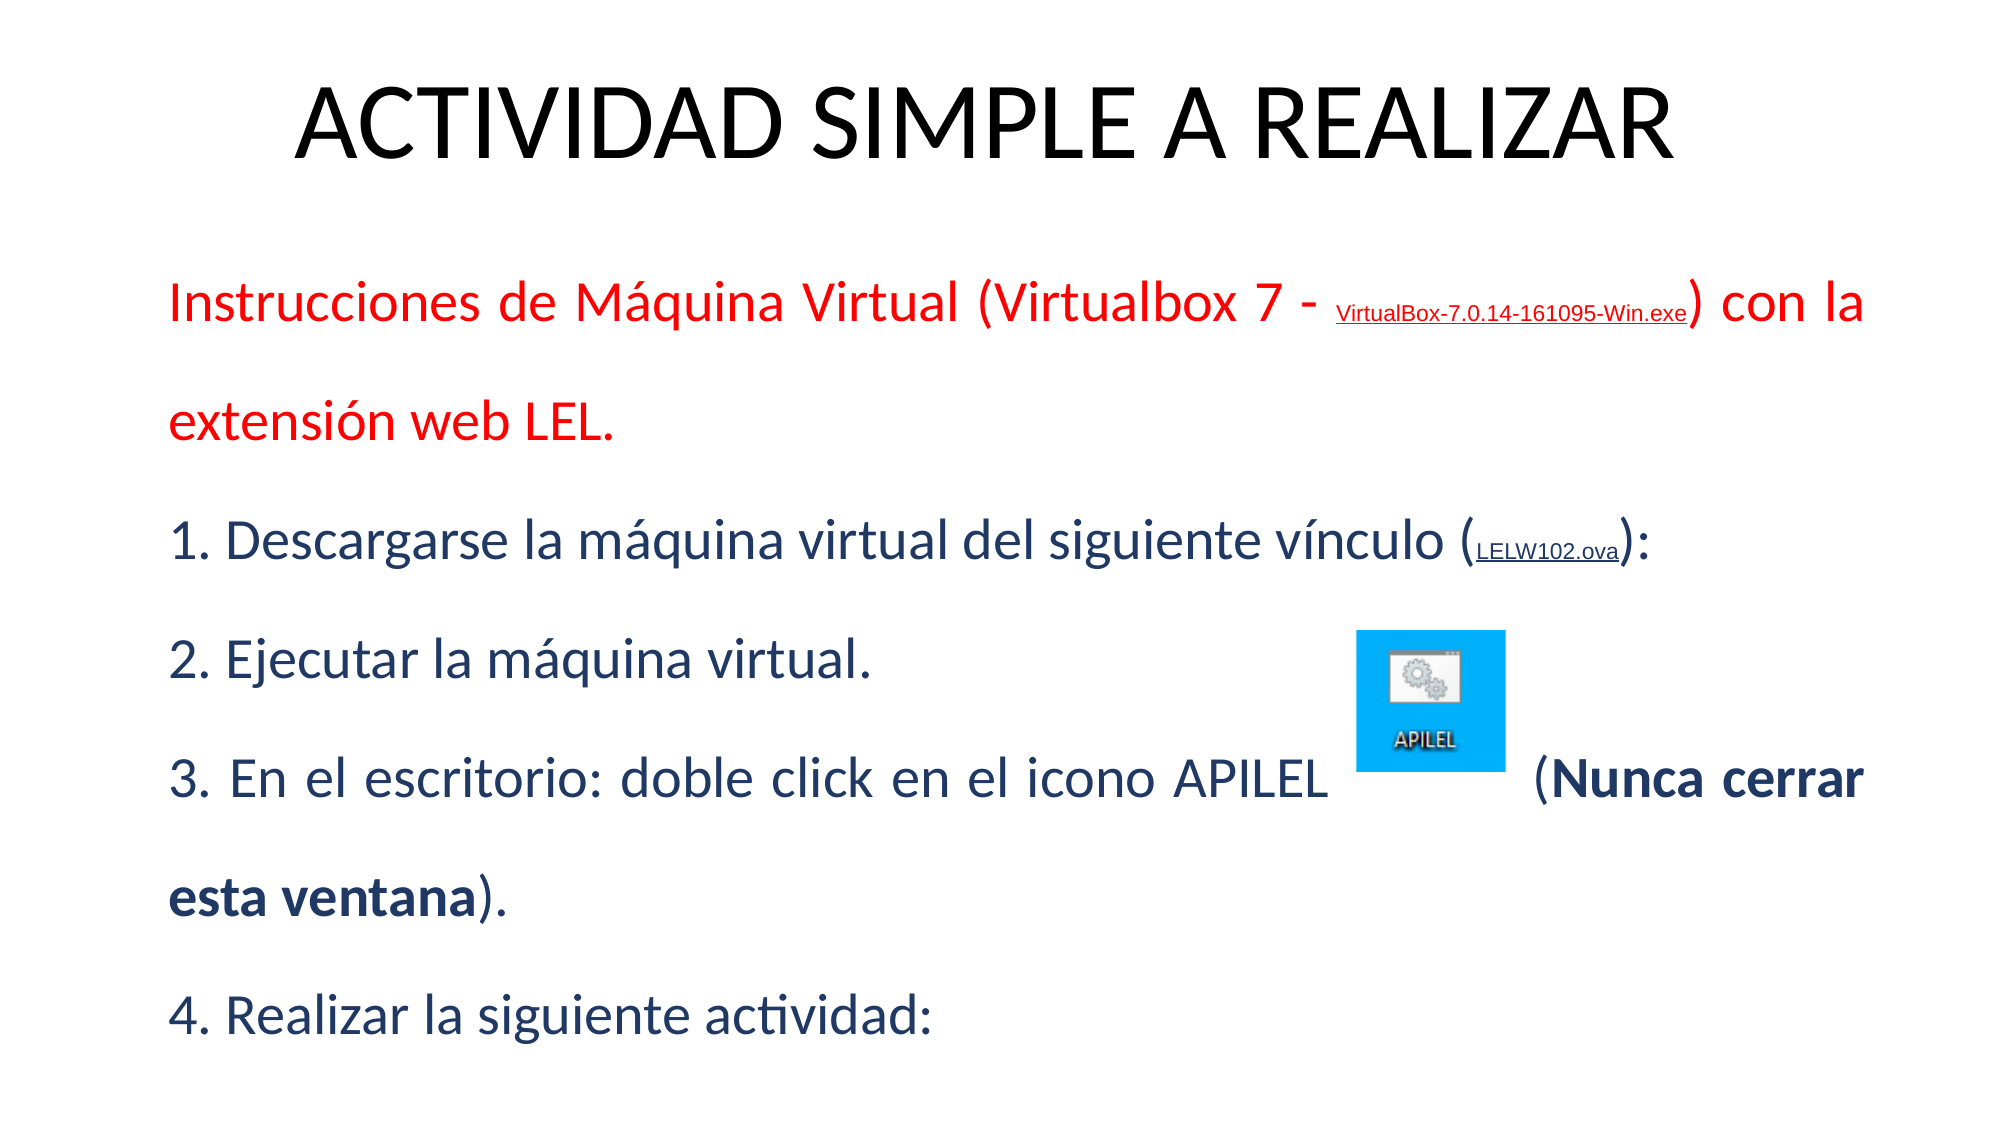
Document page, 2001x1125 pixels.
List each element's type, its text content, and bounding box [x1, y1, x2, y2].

picture [1389, 650, 1461, 703]
text_box Instrucciones de Máquina Virtual (Virtualbox 7 - VirtualBox-7.0.14-161095-Win.exe) con la extensión web LEL. 1. Descargarse la máquina virtual del siguiente vínculo (LELW102.ova): 2. Ejecutar la máquina virtual. 3. En el escritorio: doble click en el icono APILEL (Nunca cerrar esta ventana). 4. Realizar la siguiente actividad: [153, 203, 1881, 1054]
picture [1395, 732, 1455, 747]
title ACTIVIDAD SIMPLE A REALIZAR [236, 30, 1737, 190]
